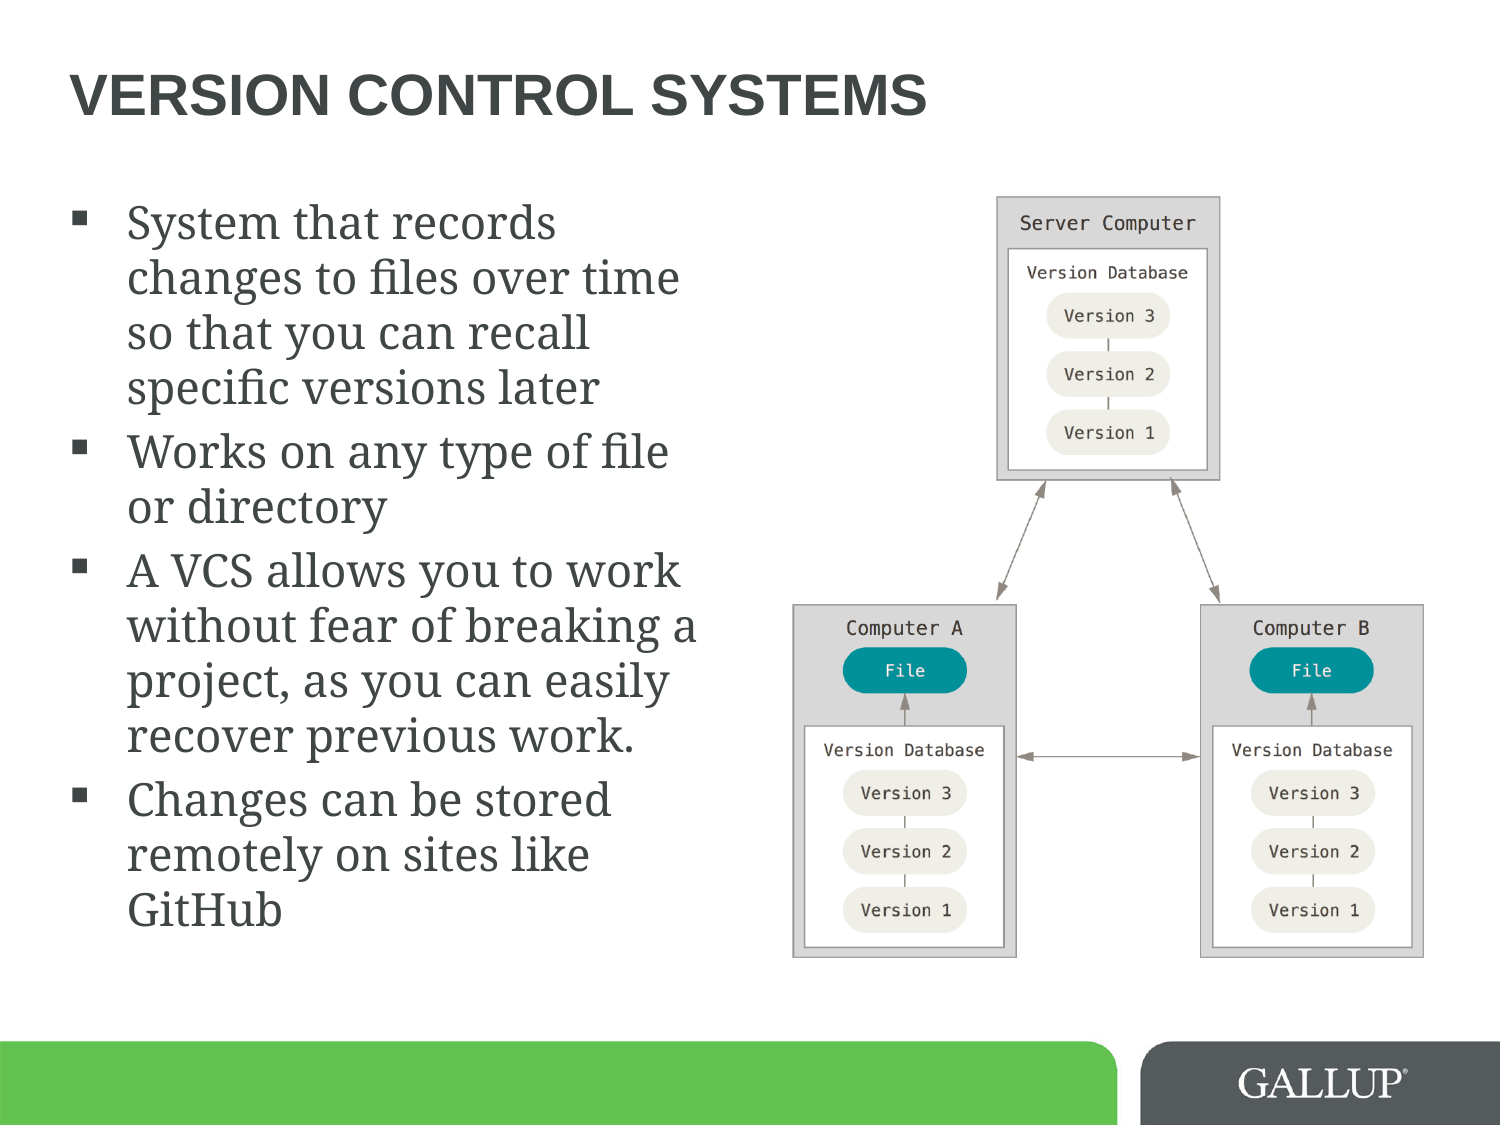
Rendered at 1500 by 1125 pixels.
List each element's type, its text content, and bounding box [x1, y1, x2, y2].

picture [0, 0, 1500, 1125]
list System that records changes to files over time so that you can recall specific versions later Works on any type of file or directory A VCS allows you to work without fear of breaking a project, as you can easily recover previous work. Changes can be stored remotely on sites like GitHub [55, 185, 721, 970]
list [780, 185, 1436, 971]
title Version Control Systems [55, 49, 1430, 146]
